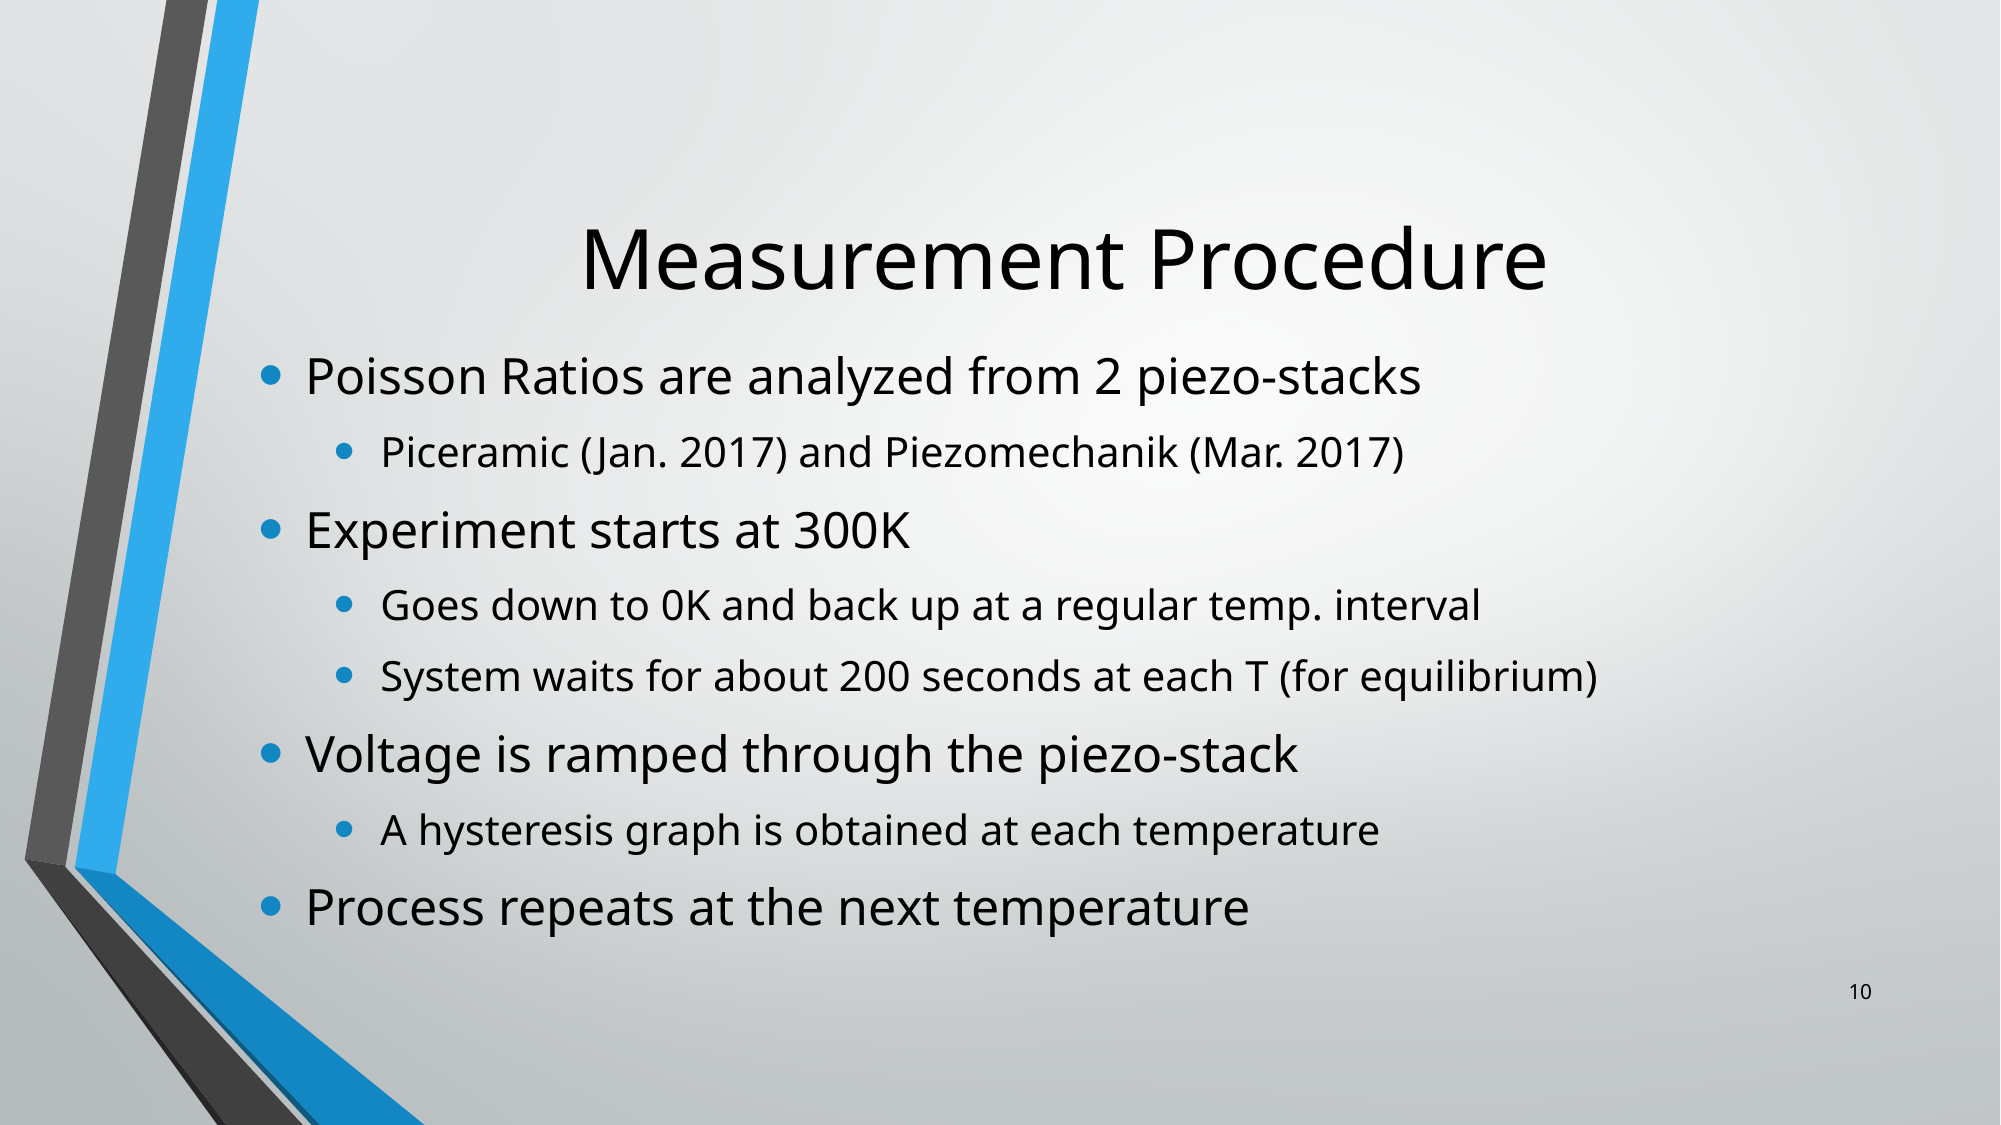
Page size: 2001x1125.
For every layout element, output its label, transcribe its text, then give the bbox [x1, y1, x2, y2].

list Poisson Ratios are analyzed from 2 piezo-stacks Piceramic (Jan. 2017) and Piezomechanik (Mar. 2017) Experiment starts at 300K Goes down to 0K and back up at a regular temp. interval System waits for about 200 seconds at each T (for equilibrium) Voltage is ramped through the piezo-stack A hysteresis graph is obtained at each temperature Process repeats at the next temperature [243, 337, 1887, 1023]
slide_number 10 [1796, 962, 1887, 1023]
title Measurement Procedure [243, 112, 1887, 337]
